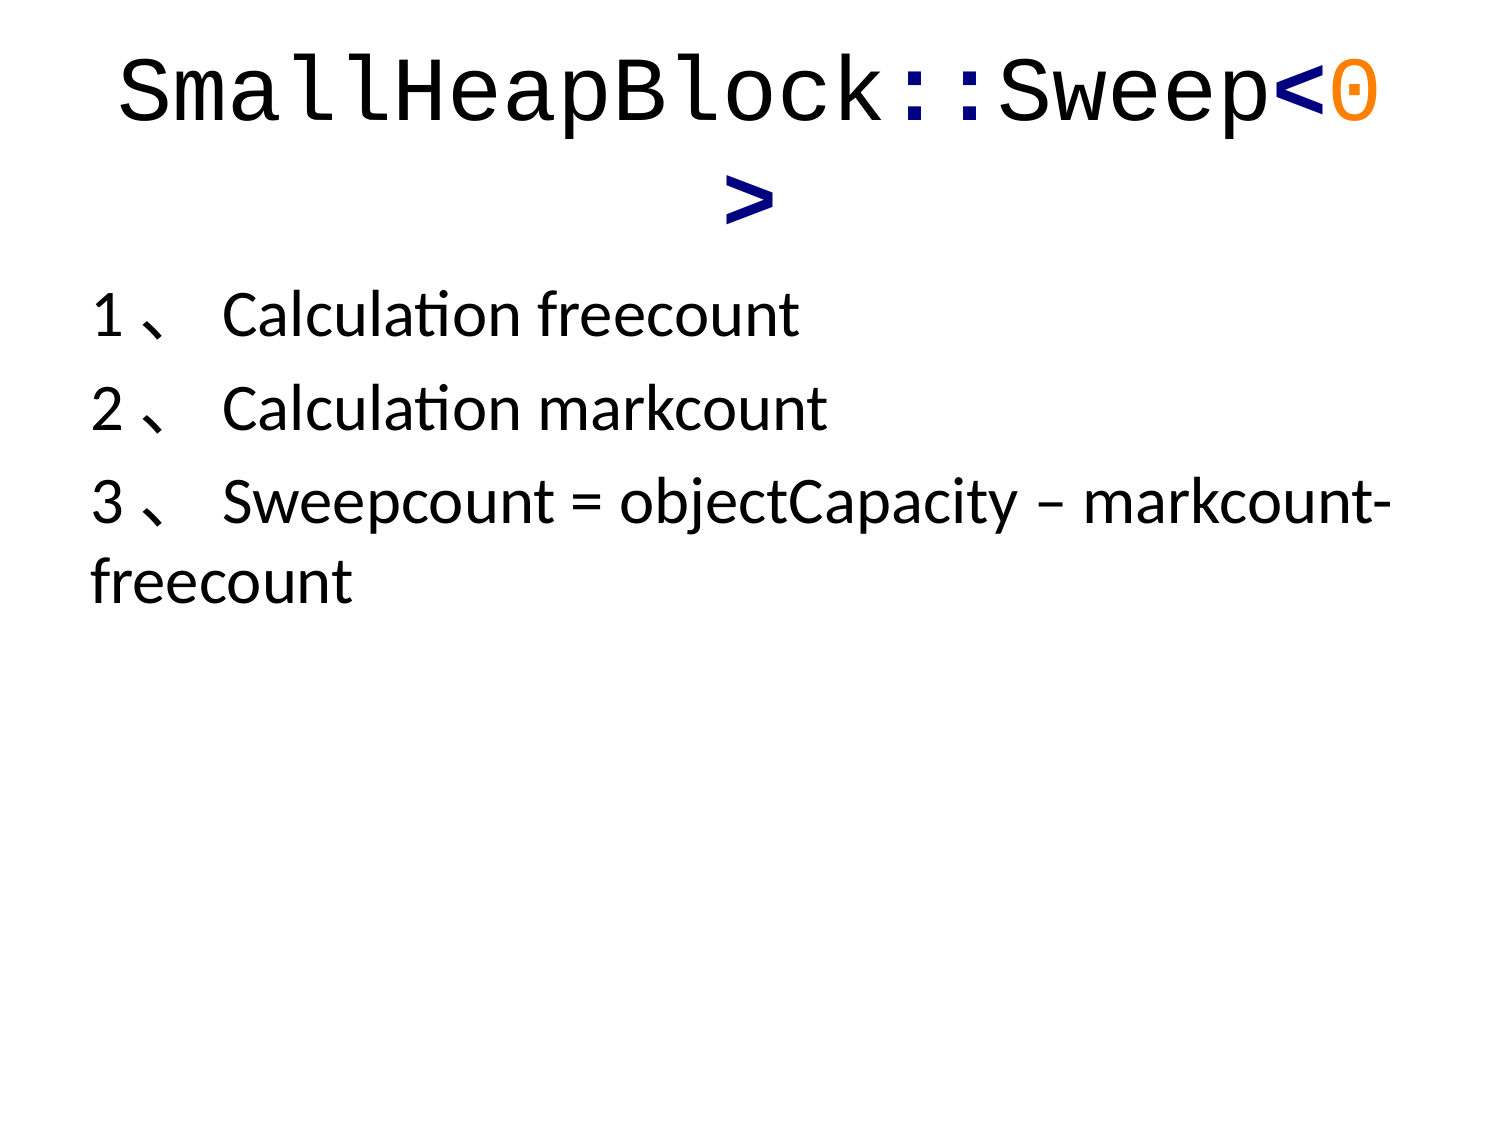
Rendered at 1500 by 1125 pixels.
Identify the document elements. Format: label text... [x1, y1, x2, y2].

list 1、Calculation freecount 2、Calculation markcount 3、Sweepcount = objectCapacity – markcount- freecount [75, 262, 1425, 1013]
title SmallHeapBlock::Sweep<0> [75, 45, 1425, 233]
